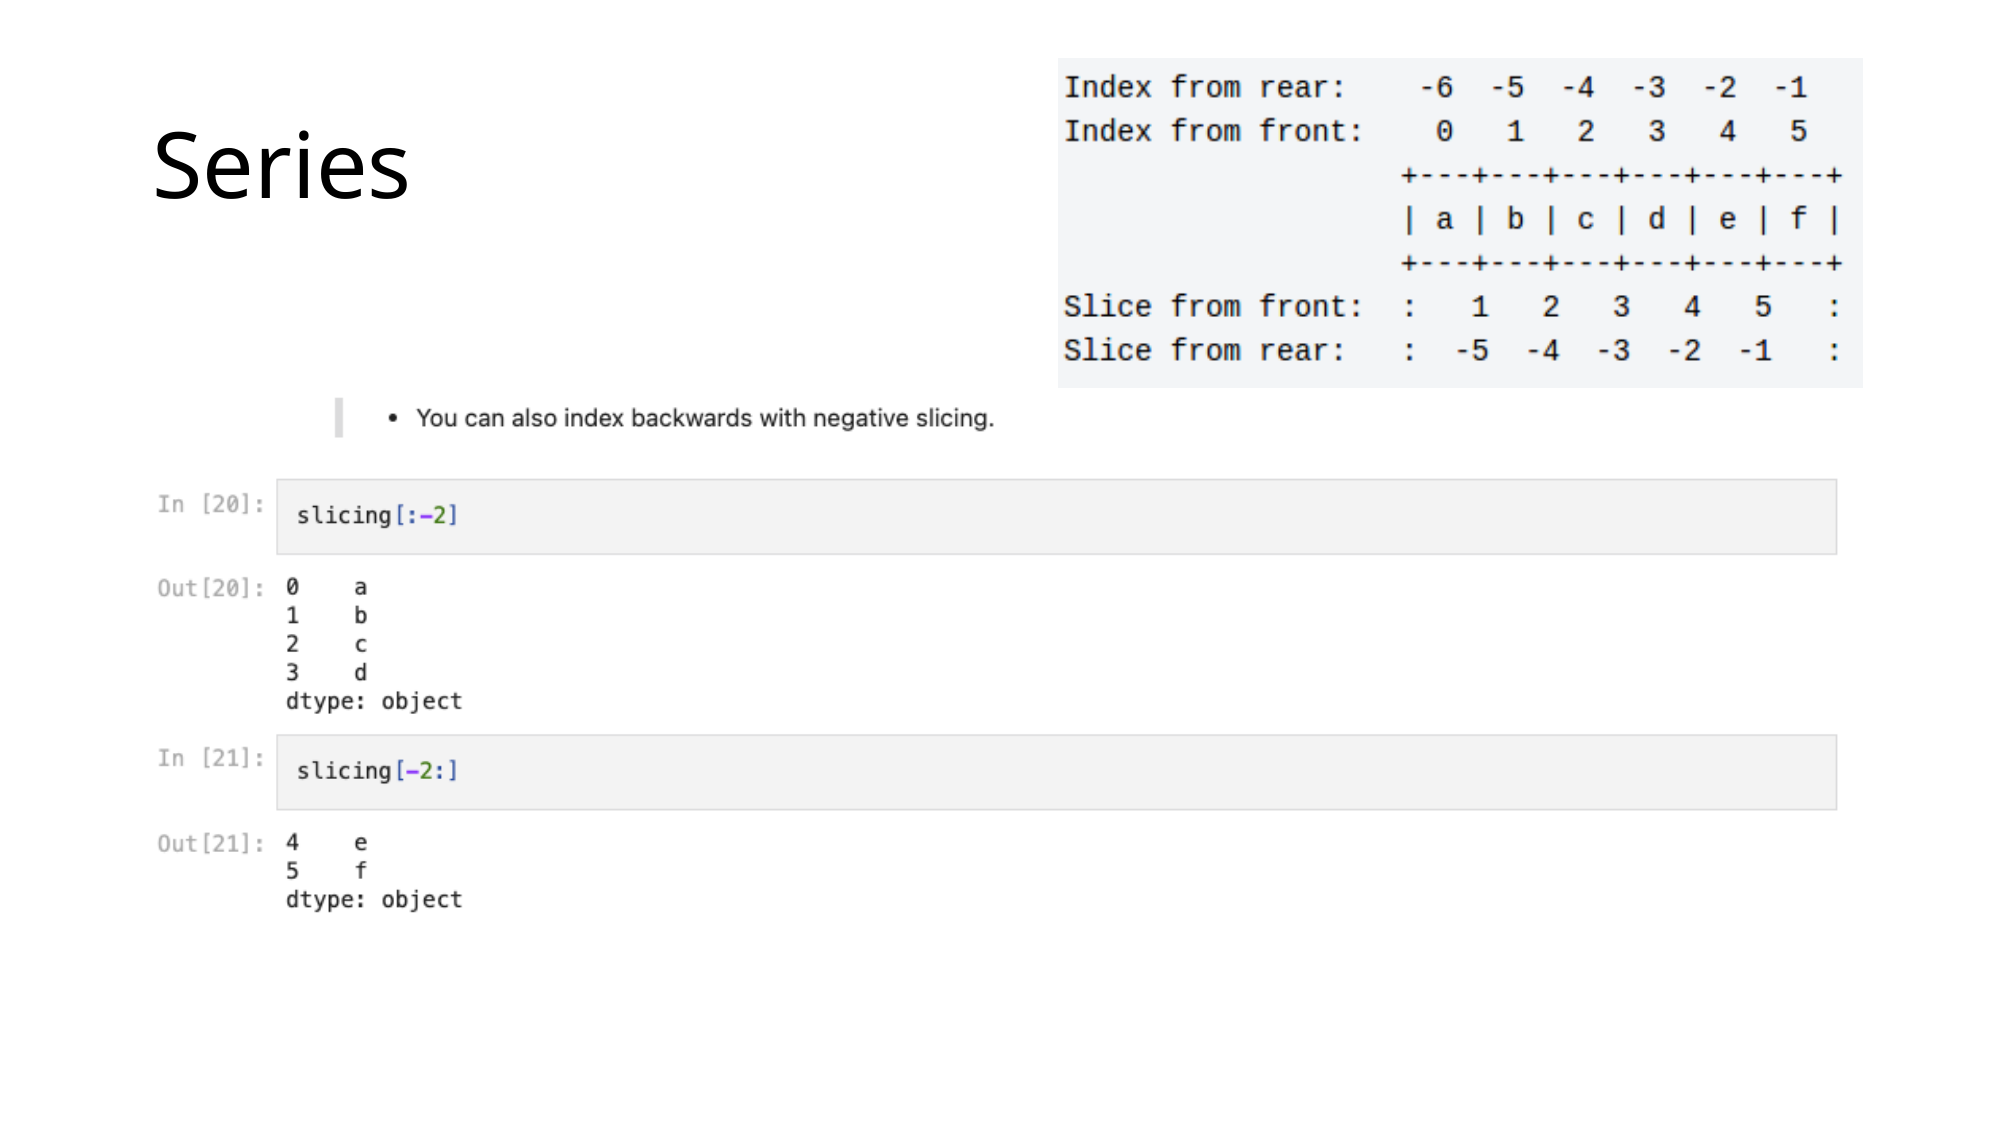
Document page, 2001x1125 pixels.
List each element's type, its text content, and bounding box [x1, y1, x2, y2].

title Series [137, 59, 1058, 278]
picture [1058, 58, 1863, 388]
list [137, 387, 1863, 926]
